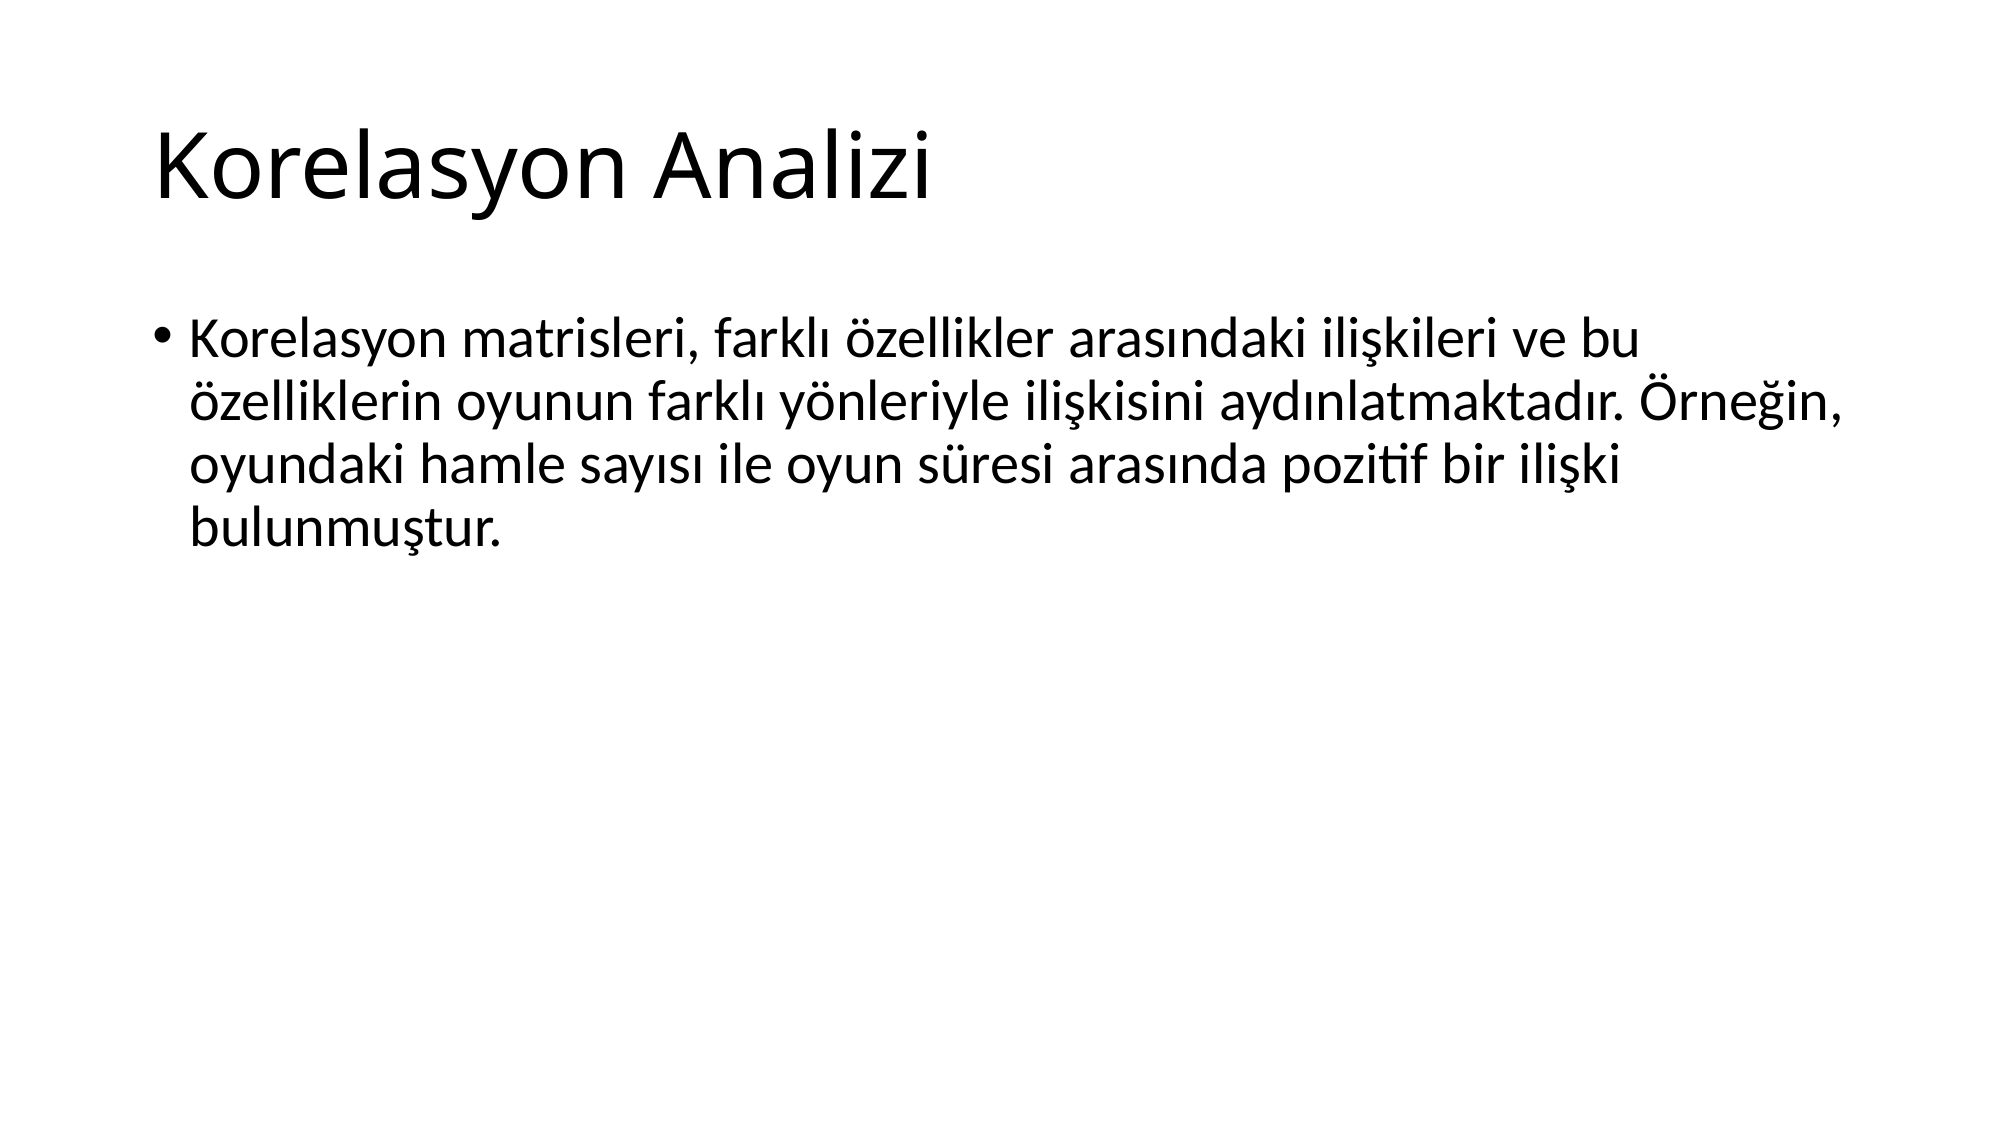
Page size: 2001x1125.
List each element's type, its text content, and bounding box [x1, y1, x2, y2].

title Korelasyon Analizi [137, 59, 1863, 278]
list Korelasyon matrisleri, farklı özellikler arasındaki ilişkileri ve bu özelliklerin oyunun farklı yönleriyle ilişkisini aydınlatmaktadır. Örneğin, oyundaki hamle sayısı ile oyun süresi arasında pozitif bir ilişki bulunmuştur. [137, 299, 1863, 1014]
